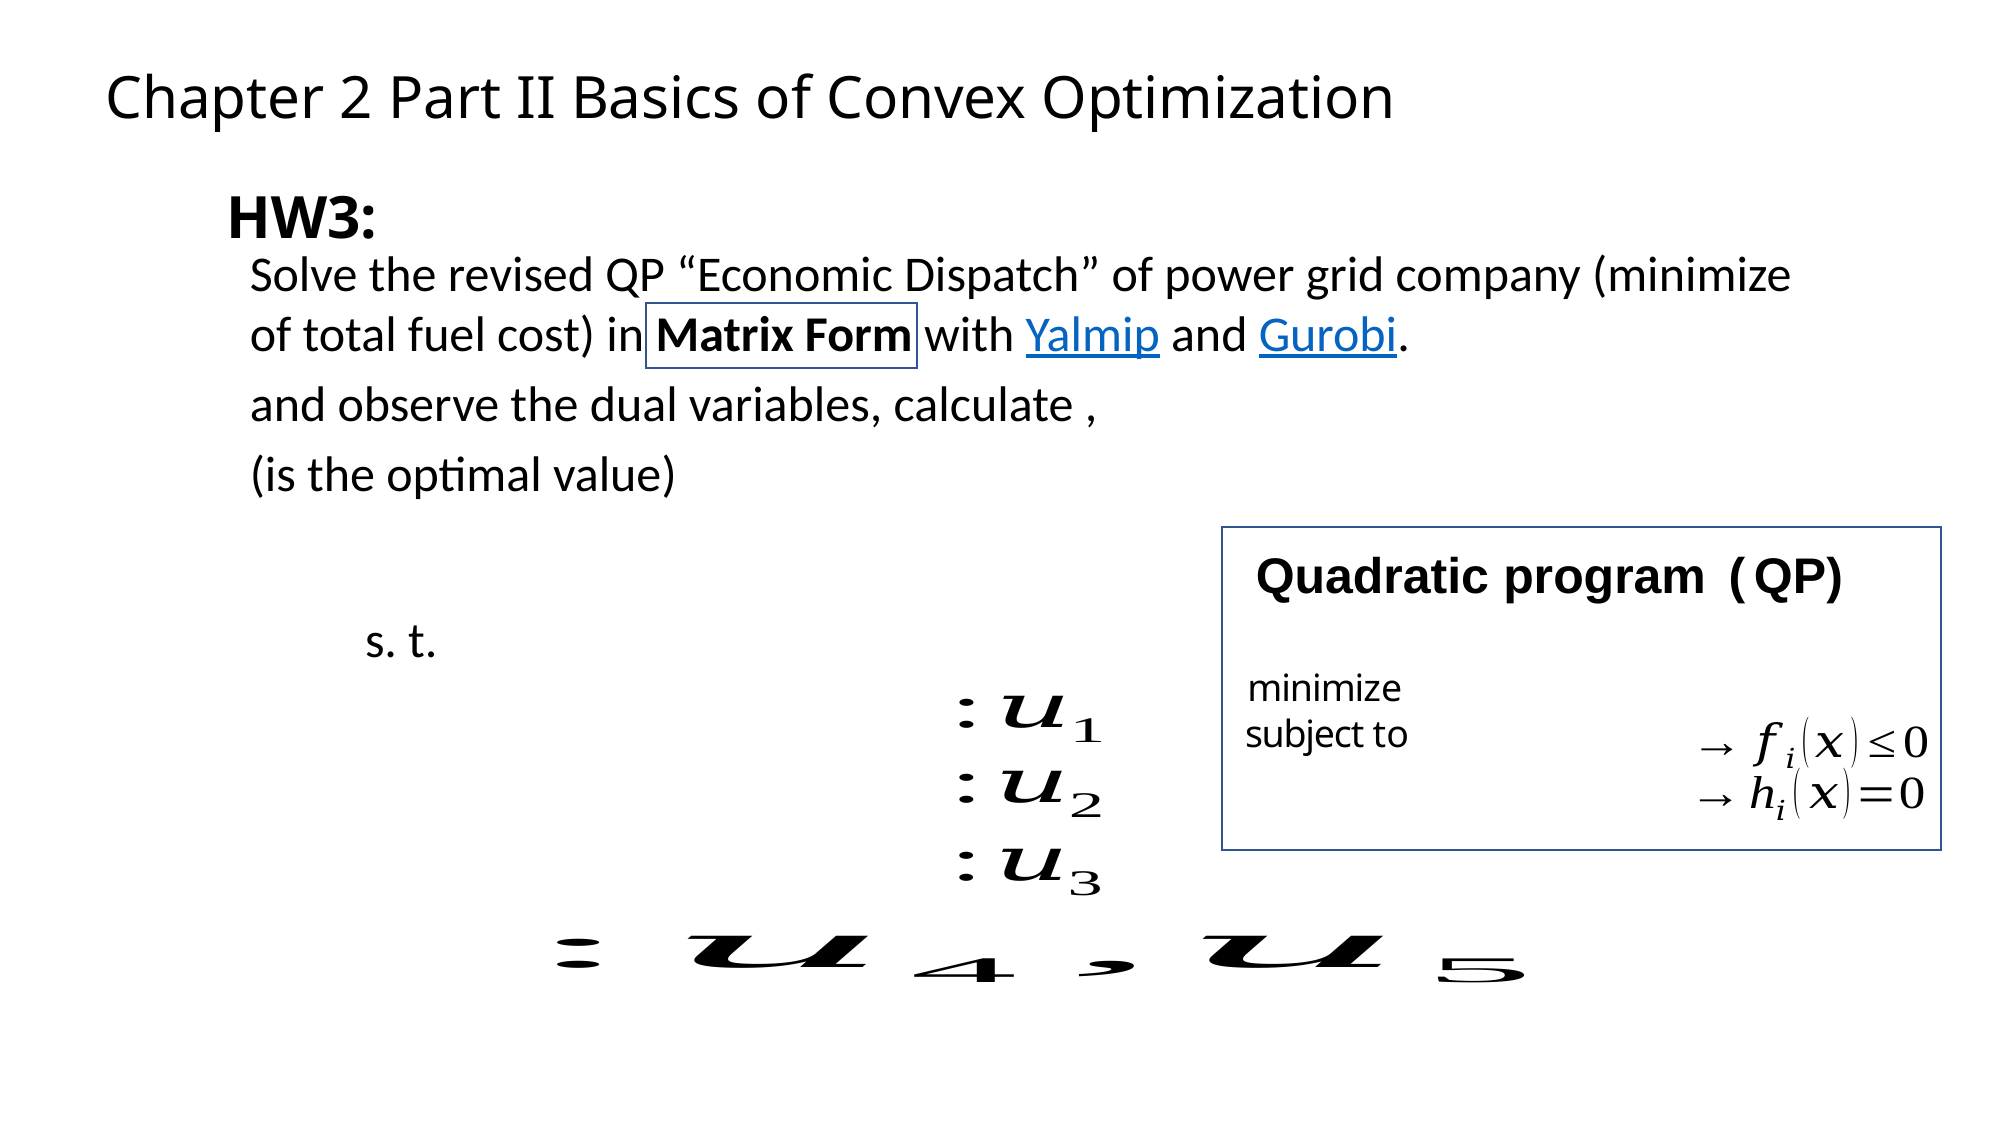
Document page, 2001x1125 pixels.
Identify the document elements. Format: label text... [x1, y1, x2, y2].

title Chapter 2 Part II Basics of Convex Optimization [90, 39, 1535, 161]
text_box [1188, 527, 1995, 850]
text_box [645, 302, 918, 369]
text_box HW3: [196, 172, 1638, 268]
